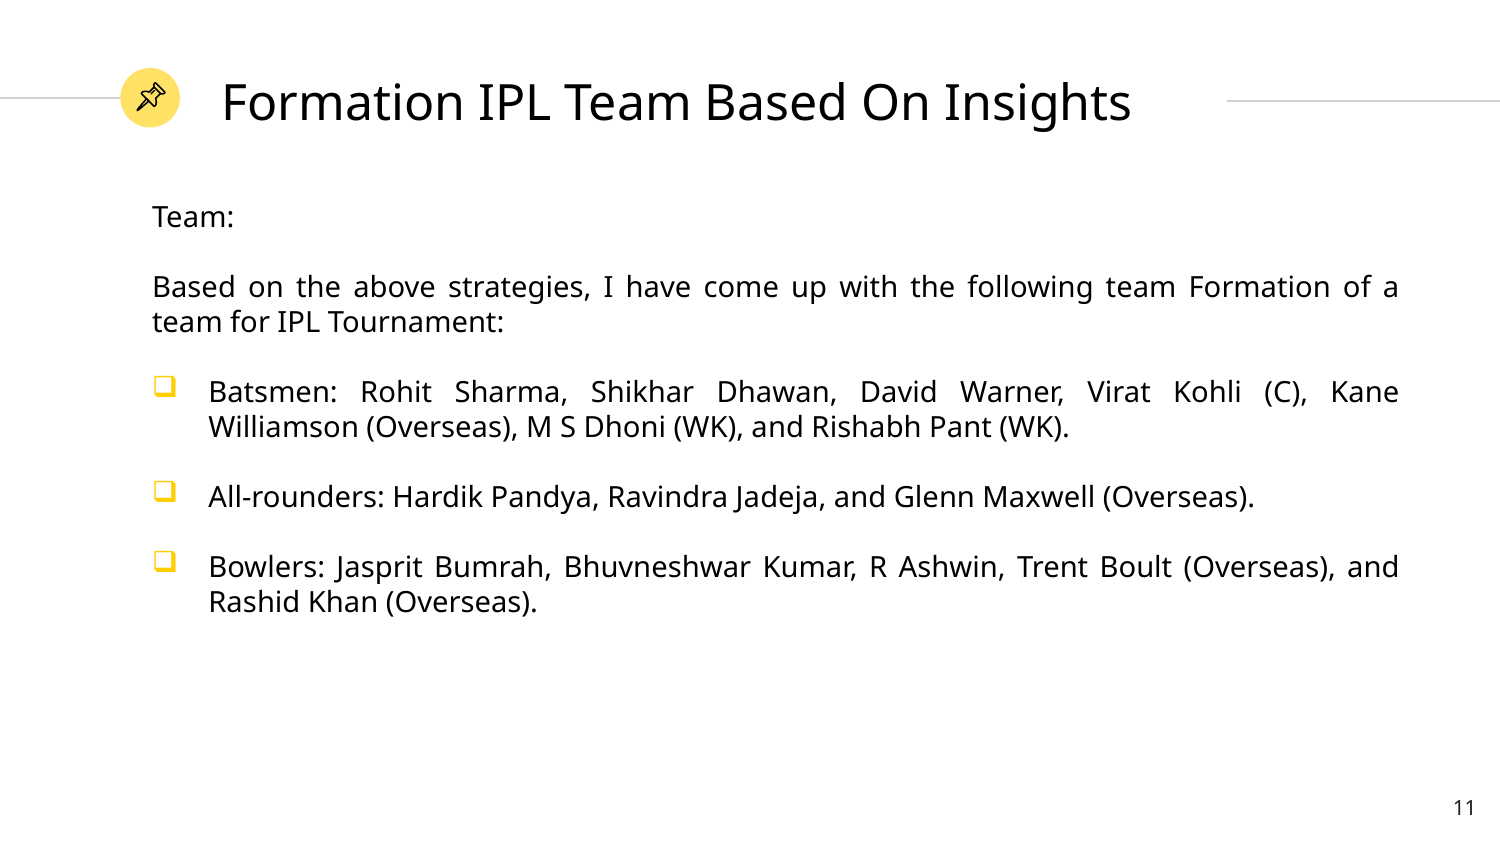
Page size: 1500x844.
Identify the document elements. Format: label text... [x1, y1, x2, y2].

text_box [120, 67, 181, 128]
text_box Formation IPL Team Based On Insights [206, 55, 1227, 146]
text_box Team: Based on the above strategies, I have come up with the following team Formation of a team for IPL Tournament: Batsmen: Rohit Sharma, Shikhar Dhawan, David Warner, Virat Kohli (C), Kane Williamson (Overseas), M S Dhoni (WK), and Rishabh Pant (WK). All-rounders: Hardik Pandya, Ravindra Jadeja, and Glenn Maxwell (Overseas). Bowlers: Jasprit Bumrah, Bhuvneshwar Kumar, R Ashwin, Trent Boult (Overseas), and Rashid Khan (Overseas). [137, 191, 1416, 736]
slide_number 11 [1401, 779, 1492, 844]
